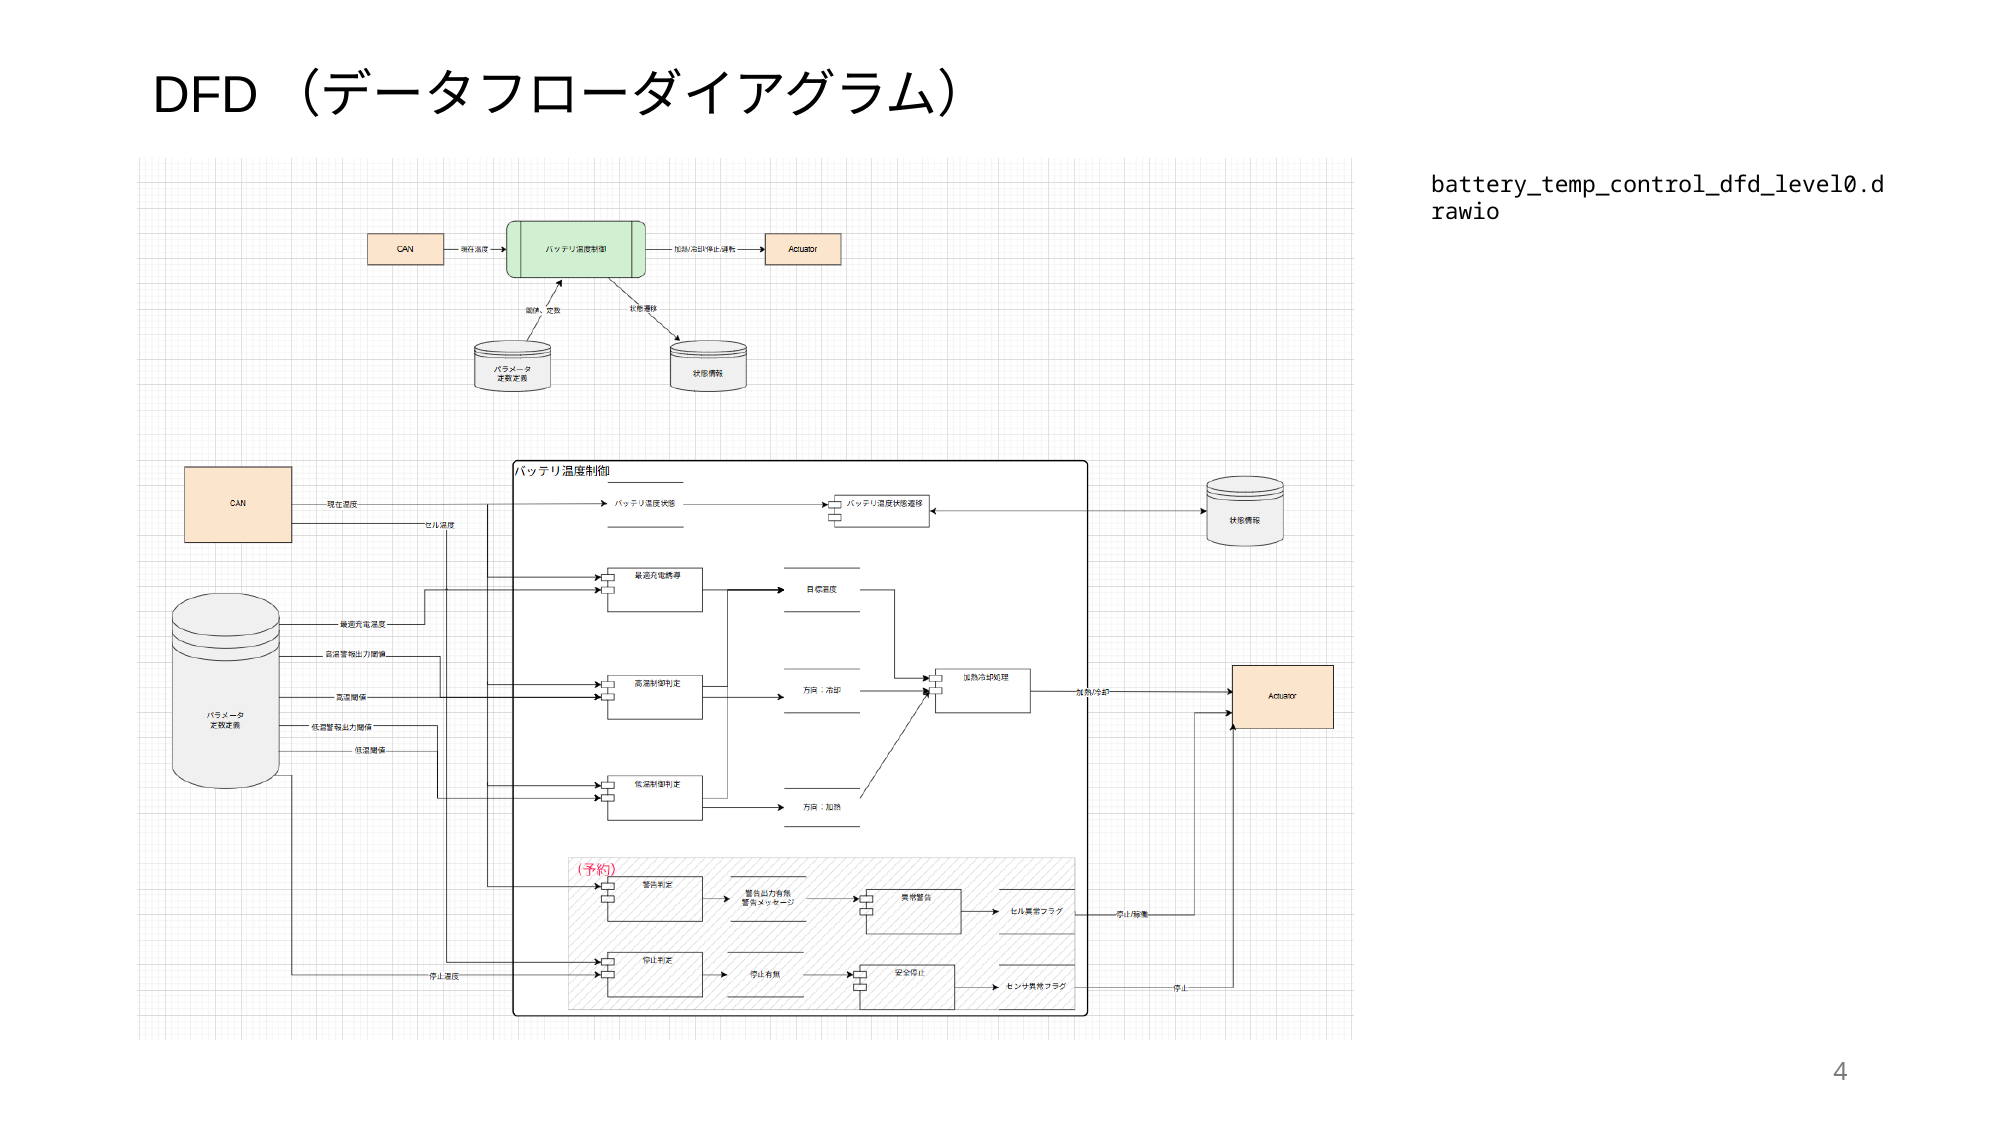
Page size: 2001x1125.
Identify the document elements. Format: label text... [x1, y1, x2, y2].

slide_number 4 [1412, 1042, 1863, 1103]
text_box battery_temp_control_dfd_level0.drawio [1416, 161, 1904, 232]
picture [136, 157, 1354, 1041]
title DFD（データフローダイアグラム） [137, 59, 1863, 131]
